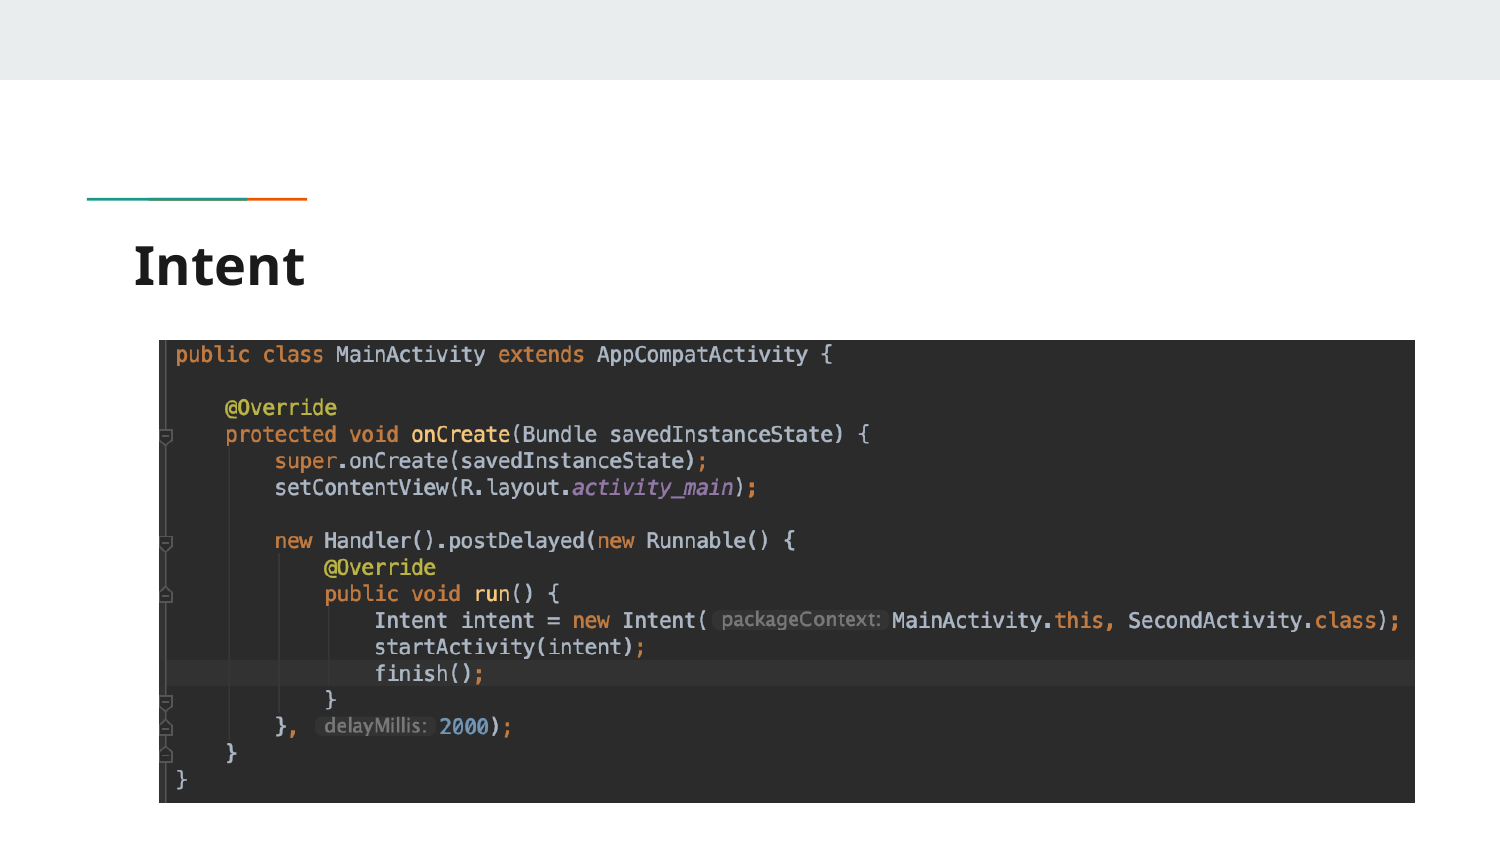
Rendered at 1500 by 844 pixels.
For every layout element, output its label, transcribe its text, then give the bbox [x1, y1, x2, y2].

picture [159, 340, 1415, 804]
title Intent [119, 216, 1381, 305]
